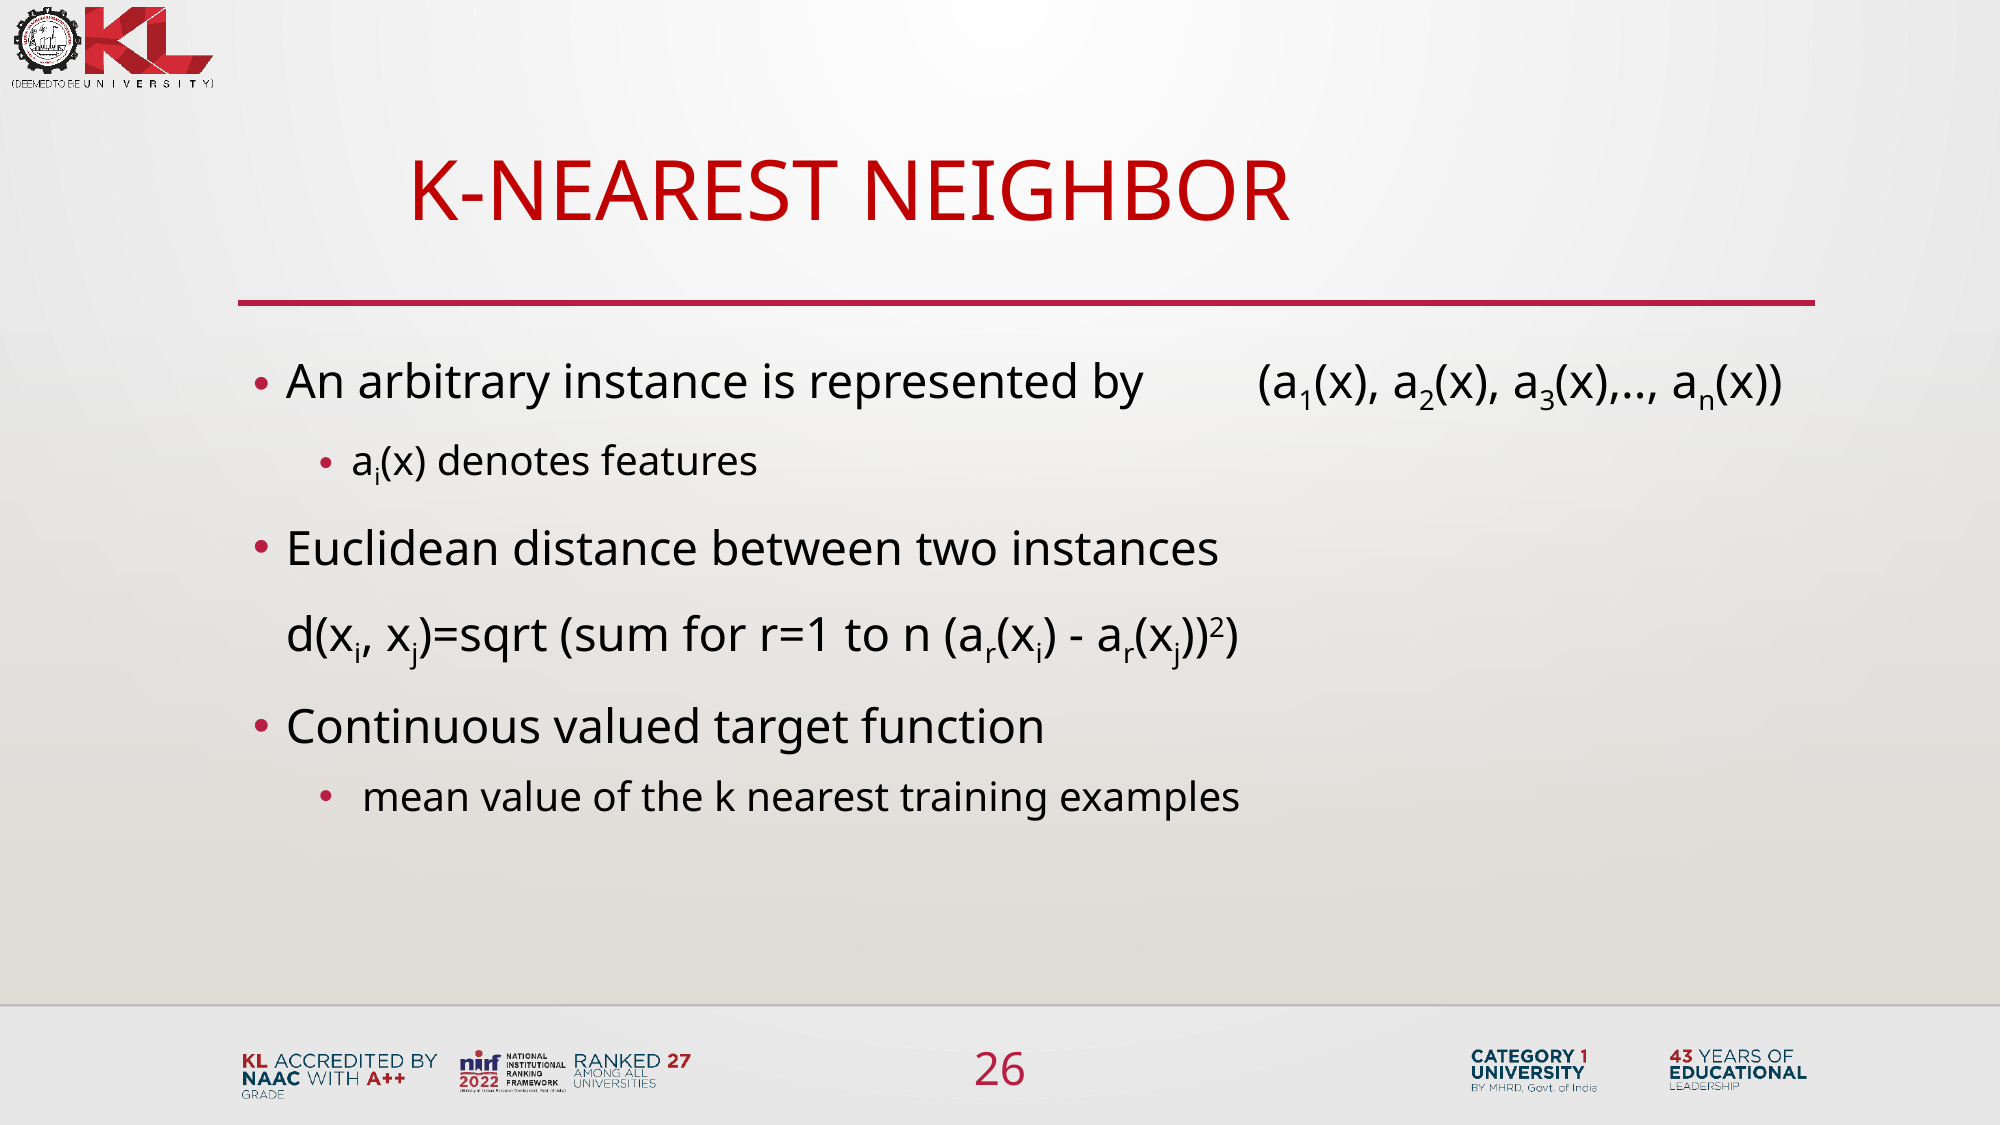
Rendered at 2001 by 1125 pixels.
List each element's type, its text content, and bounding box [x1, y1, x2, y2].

picture [1447, 1045, 1814, 1101]
slide_number 26 [933, 1031, 1067, 1115]
list An arbitrary instance is represented by (a1(x), a2(x), a3(x),.., an(x)) ai(x) denotes features Euclidean distance between two instances d(xi, xj)=sqrt (sum for r=1 to n (ar(xi) - ar(xj))2) Continuous valued target function mean value of the k nearest training examples [238, 330, 1814, 897]
picture [238, 1045, 716, 1103]
picture [12, 5, 213, 88]
title K-Nearest Neighbor [392, 141, 1732, 267]
